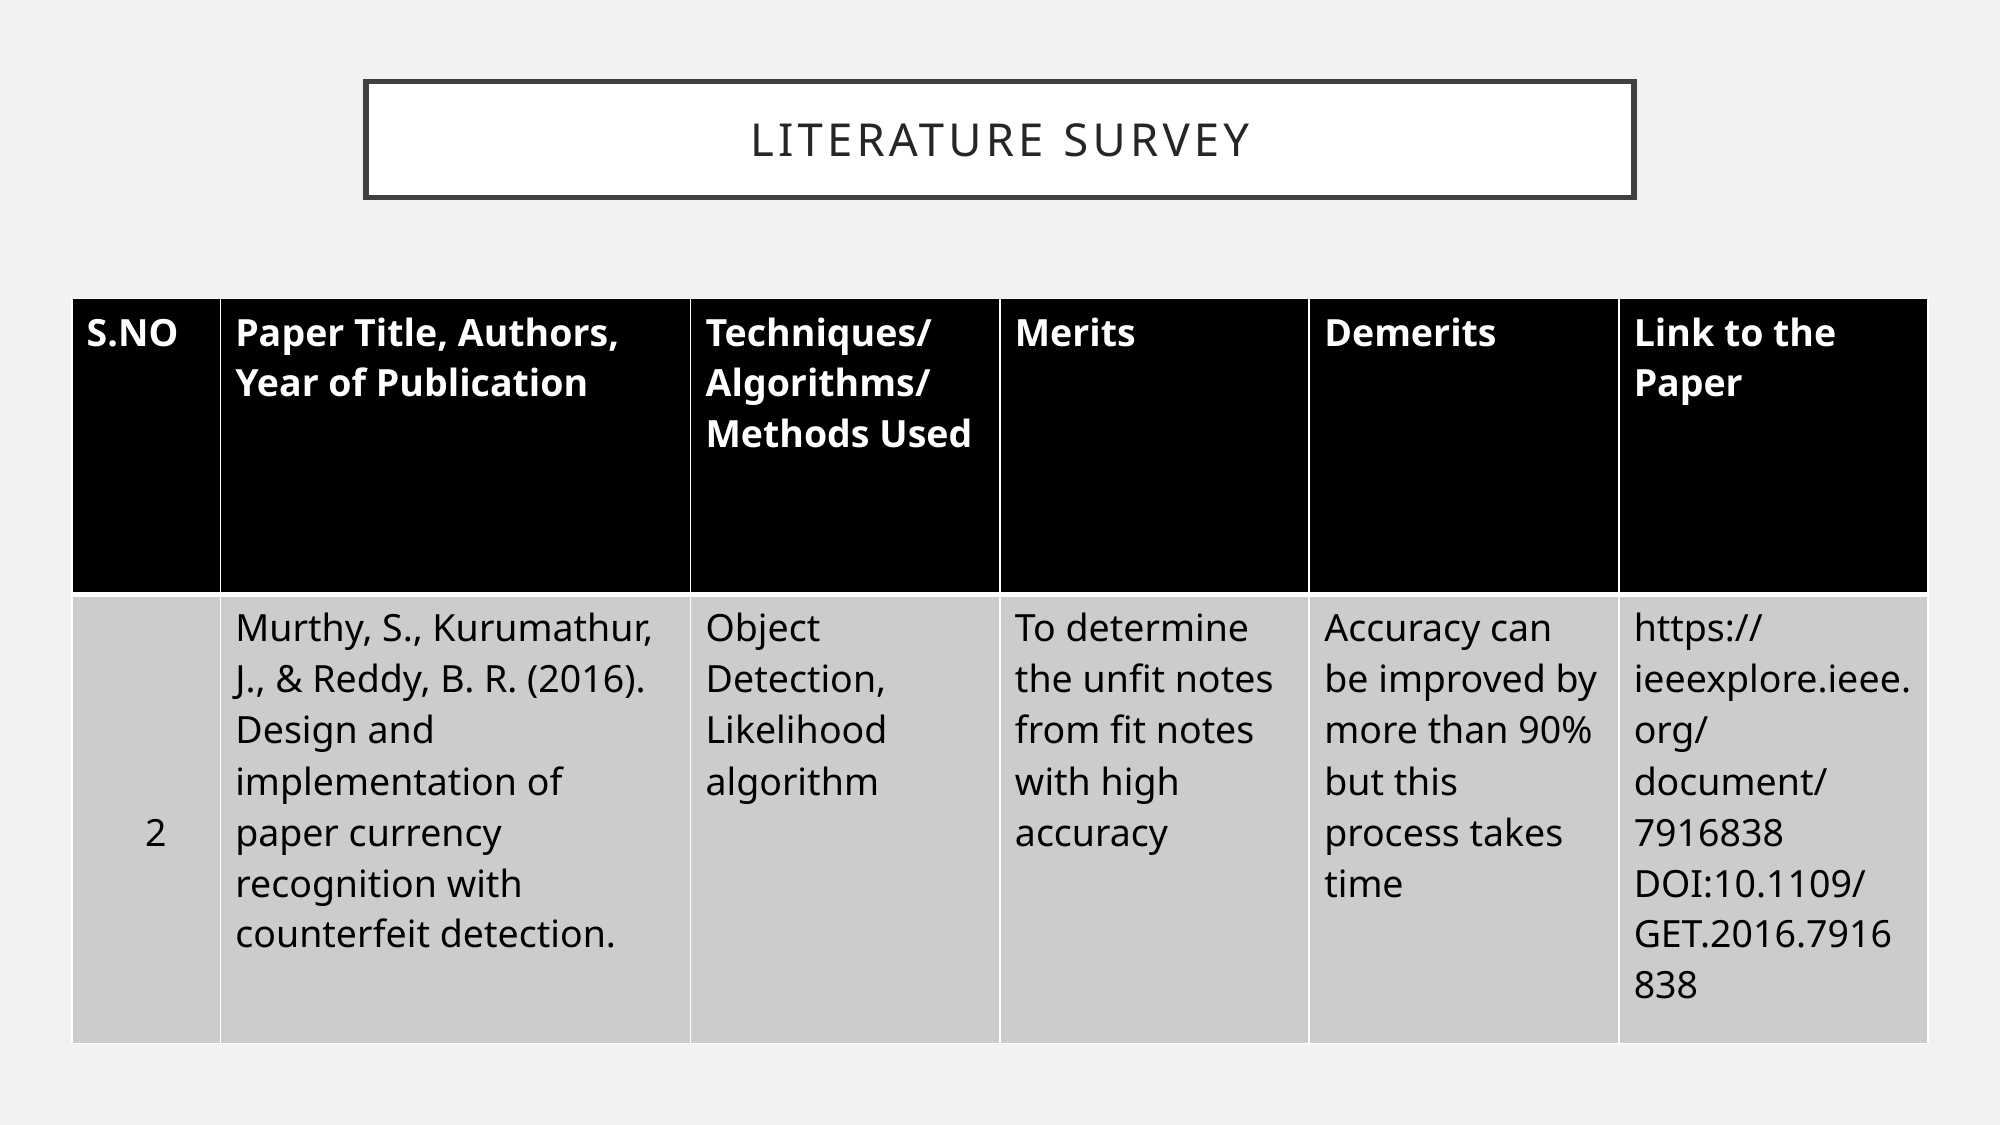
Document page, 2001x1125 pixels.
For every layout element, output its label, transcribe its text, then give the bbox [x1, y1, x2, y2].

table_header Demerits [1310, 299, 1618, 592]
table_cell Accuracy can be improved by more than 90% but this process takes time [1310, 597, 1618, 1043]
table_header Techniques/ Algorithms/ Methods Used [691, 299, 999, 592]
table_cell https://ieeexplore.ieee.org/document/7916838 DOI:10.1109/GET.2016.7916838 [1620, 597, 1927, 1043]
table_header S.NO [73, 299, 220, 592]
table_cell Murthy, S., Kurumathur, J., & Reddy, B. R. (2016). Design and implementation of paper currency recognition with counterfeit detection. [221, 597, 690, 1043]
title LITERATURE SURVEY [363, 79, 1637, 200]
table_cell To determine the unfit notes from fit notes with high accuracy [1001, 597, 1308, 1043]
table_header Paper Title, Authors, Year of Publication [221, 299, 690, 592]
table_header Link to the Paper [1620, 299, 1927, 592]
table_header Merits [1001, 299, 1308, 592]
table_cell Object Detection, Likelihood algorithm [691, 597, 999, 1043]
table_cell 2 [73, 597, 220, 1043]
